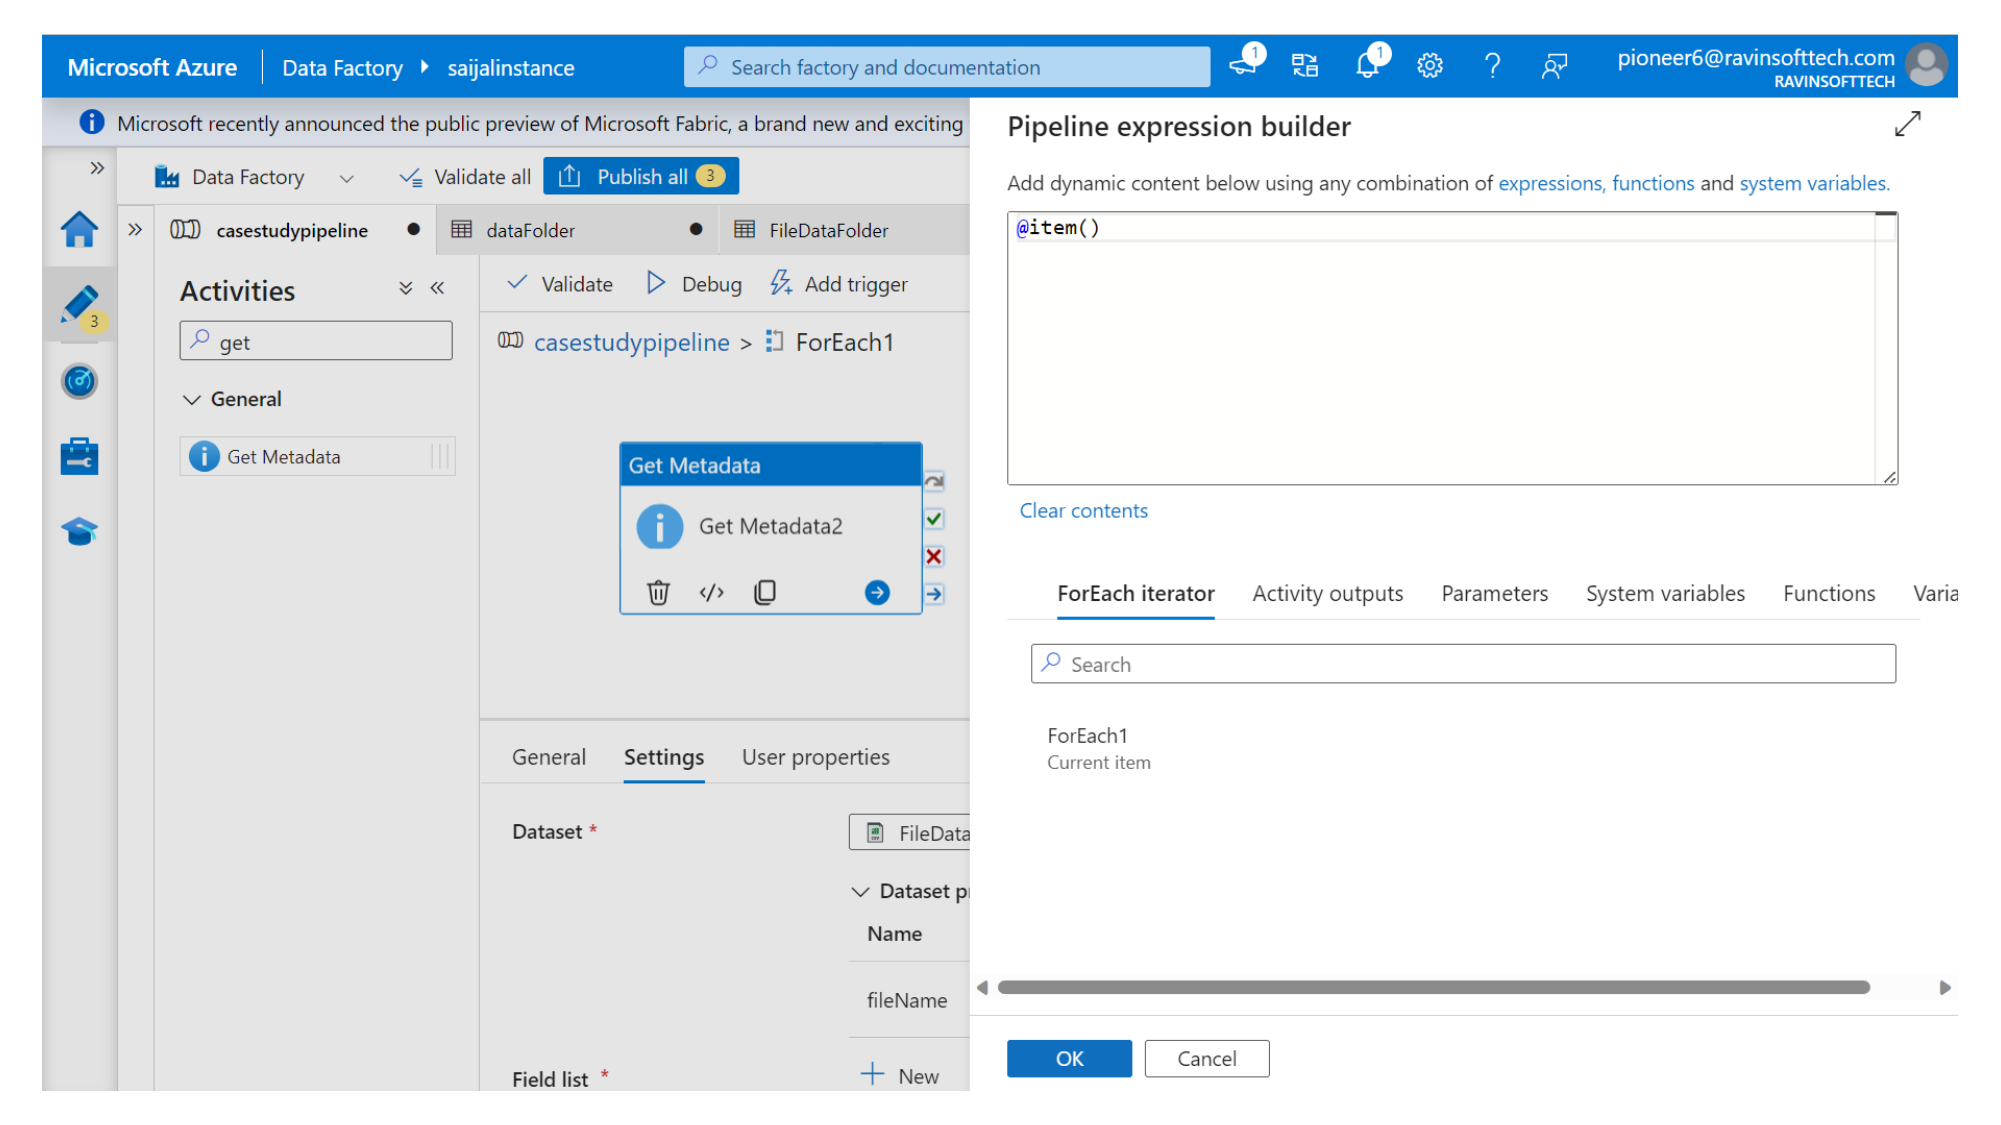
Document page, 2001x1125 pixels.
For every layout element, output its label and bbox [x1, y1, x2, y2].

picture [42, 34, 1958, 1091]
